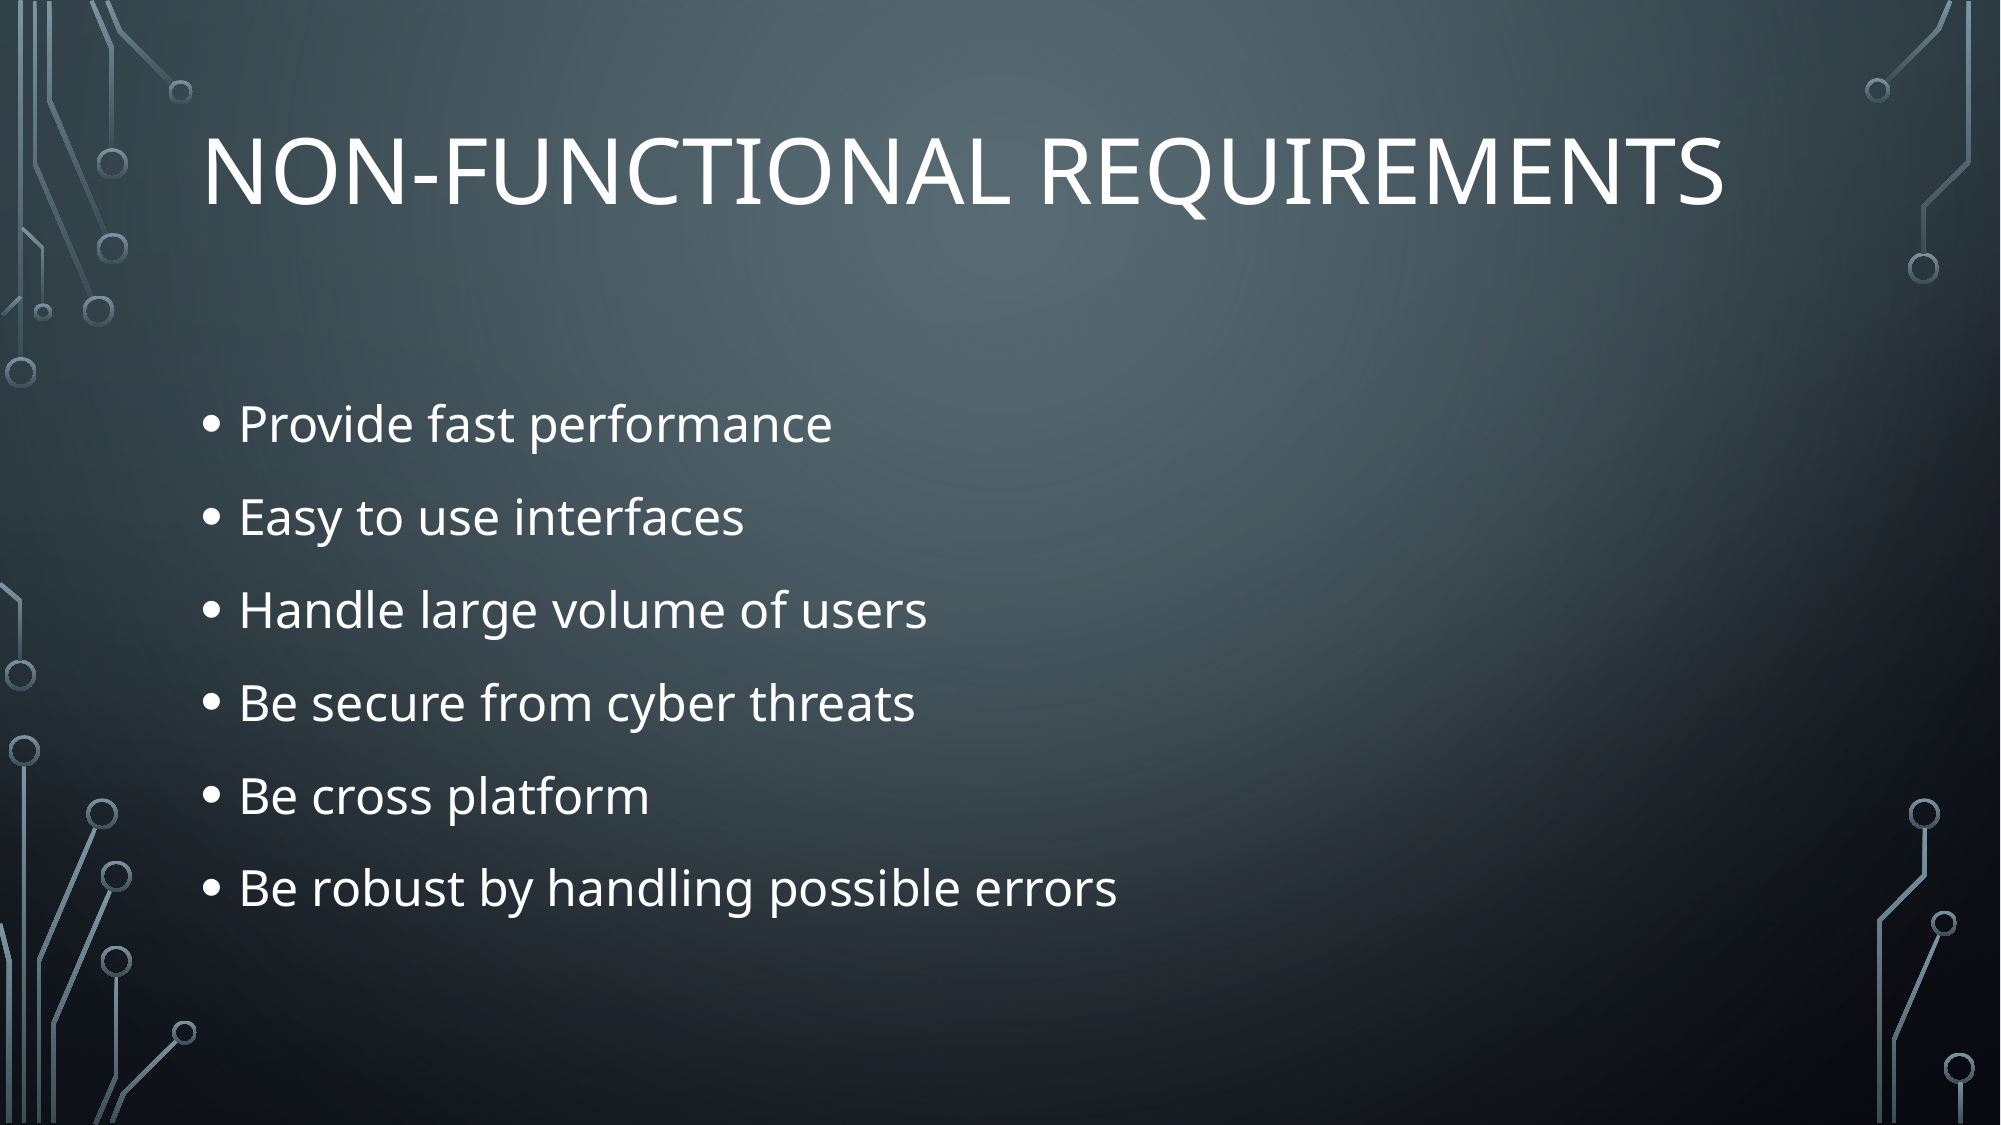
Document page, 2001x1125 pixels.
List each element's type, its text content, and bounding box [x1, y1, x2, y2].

list Provide fast performance Easy to use interfaces Handle large volume of users Be secure from cyber threats Be cross platform Be robust by handling possible errors [185, 373, 1811, 955]
title Non-Functional Requirements [185, 53, 1811, 297]
